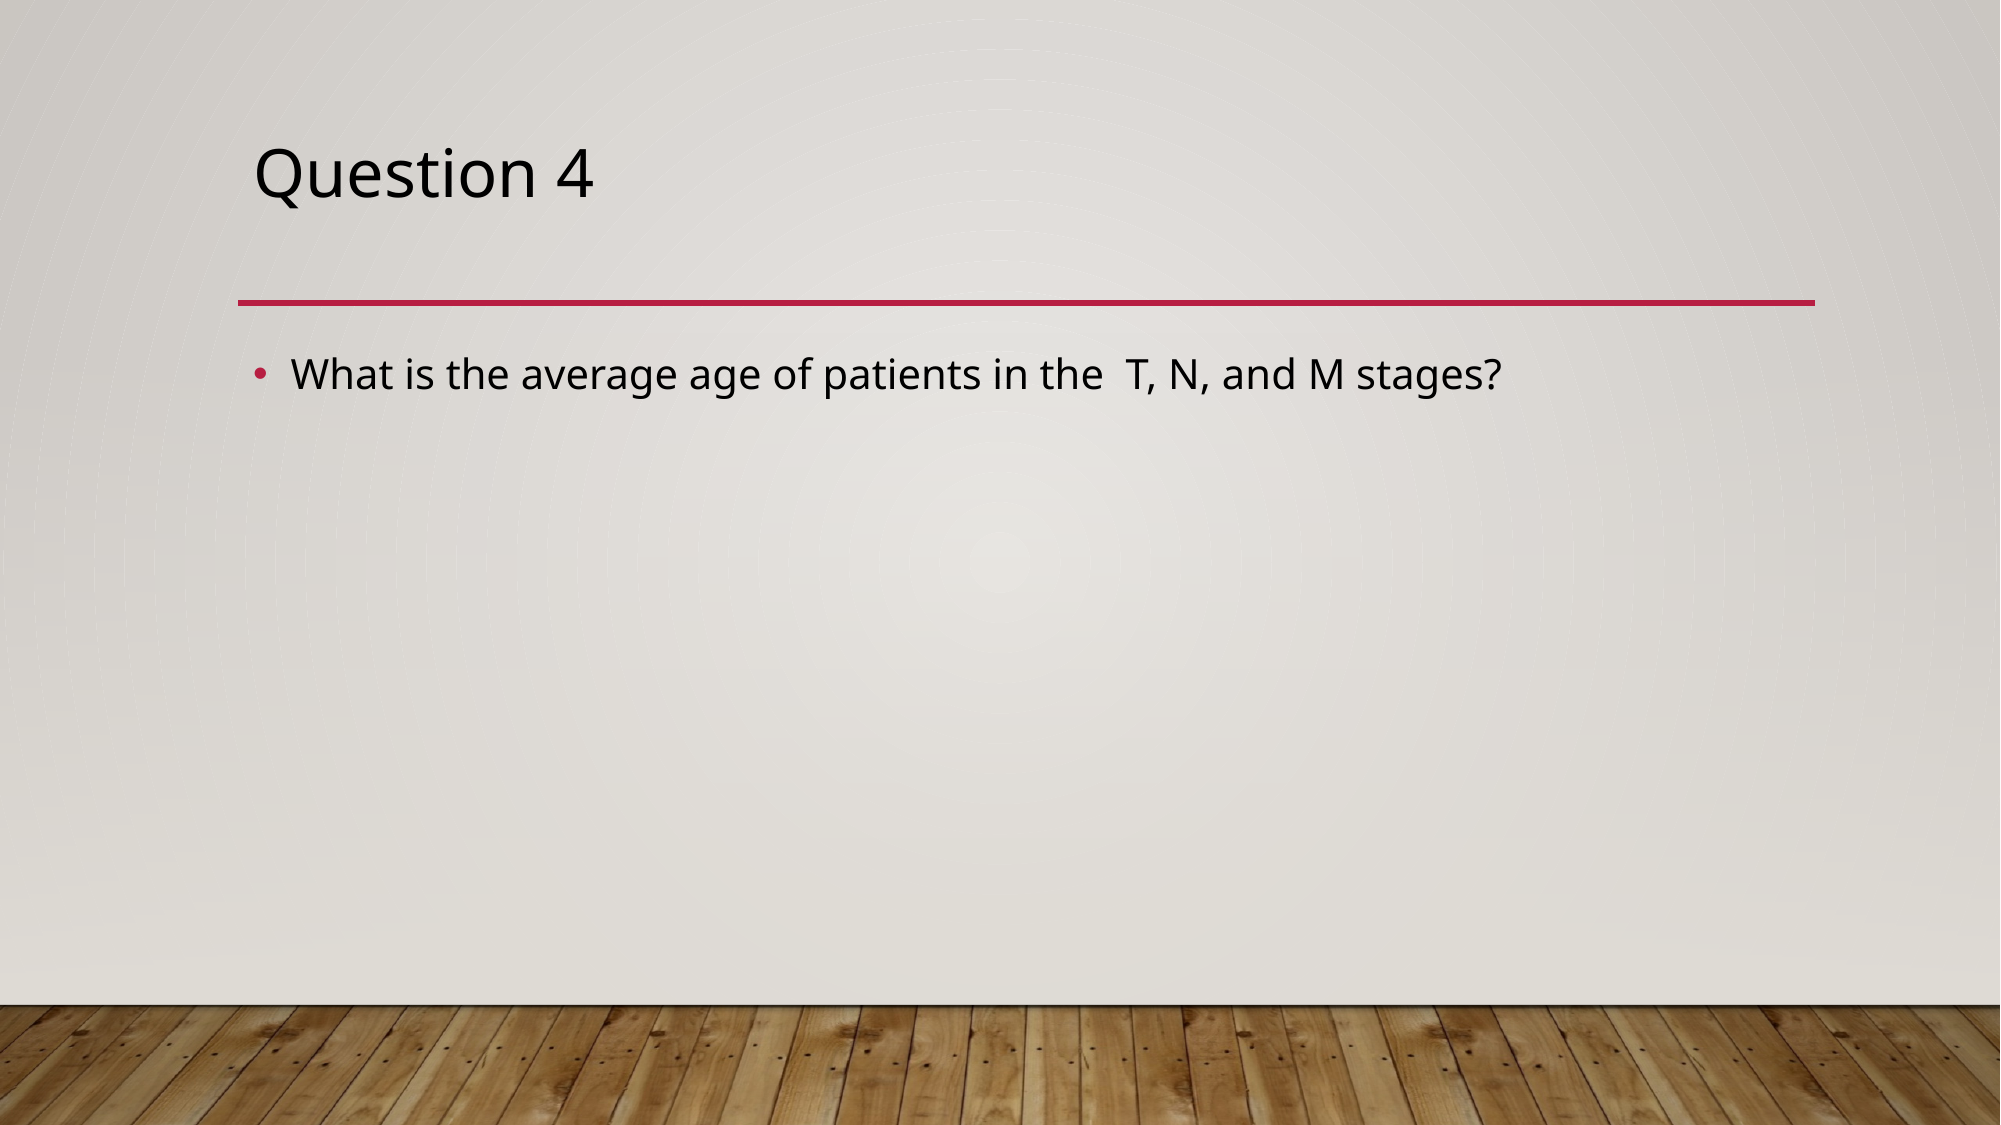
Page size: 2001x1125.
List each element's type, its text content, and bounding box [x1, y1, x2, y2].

title Question 4 [238, 131, 1814, 305]
picture [0, 1005, 2000, 1125]
list What is the average age of patients in the T, N, and M stages? [238, 330, 1814, 897]
